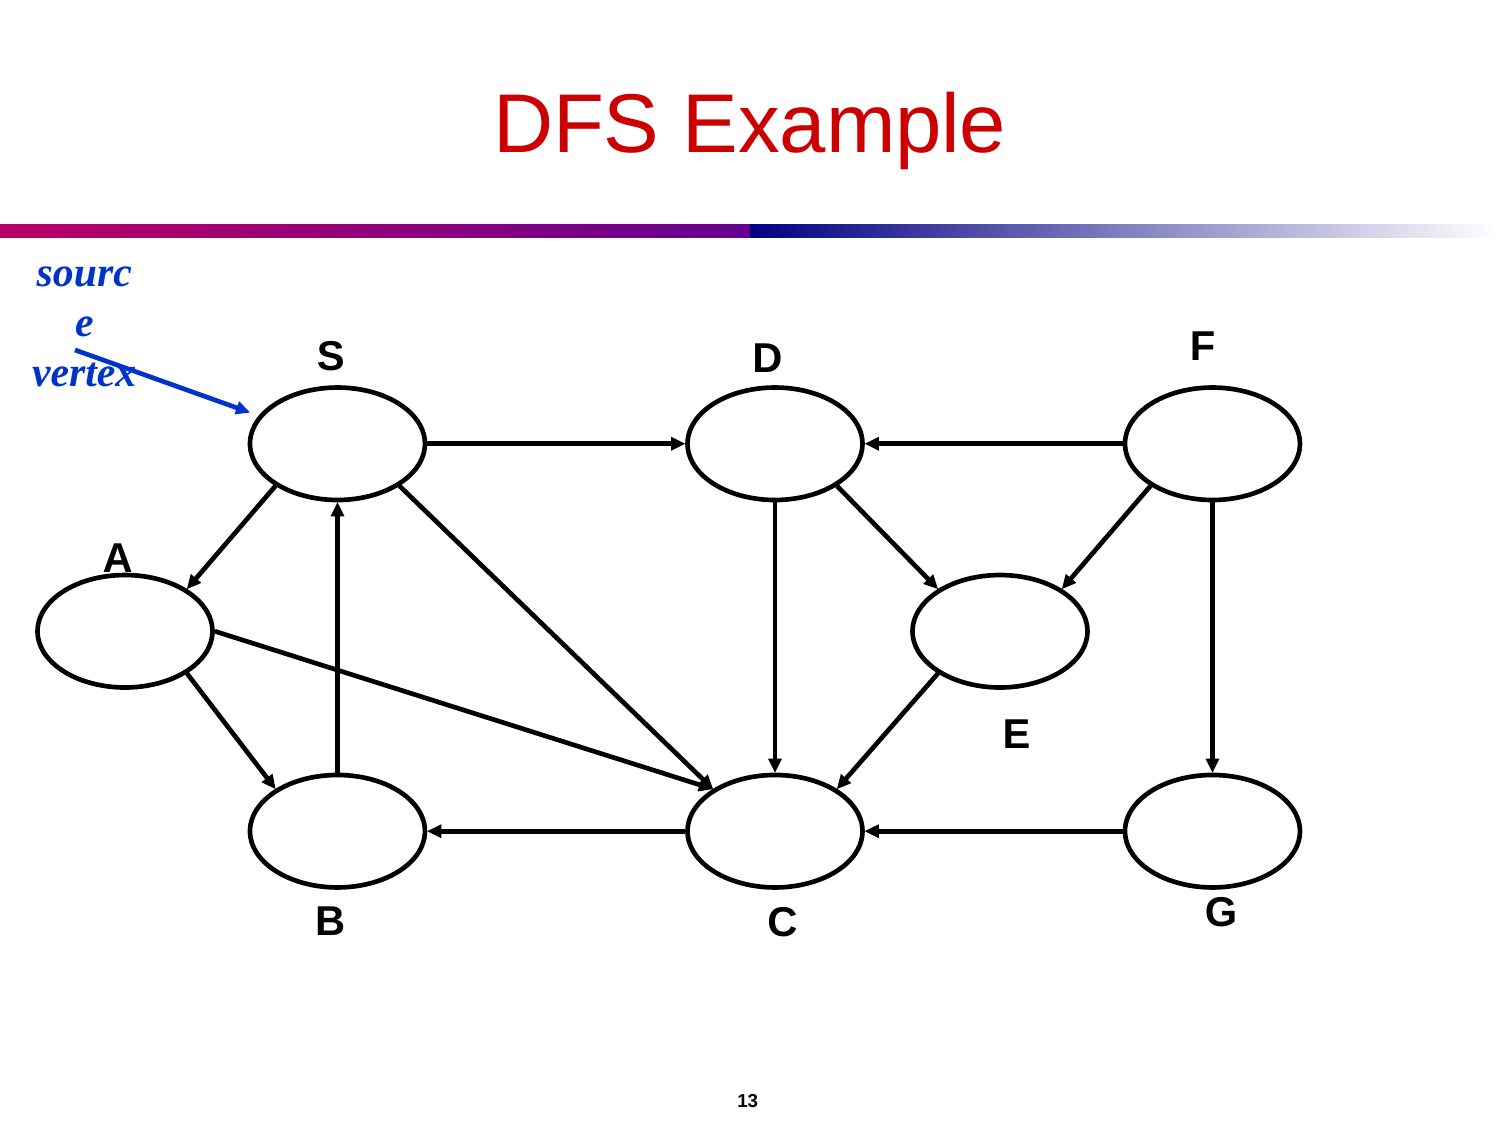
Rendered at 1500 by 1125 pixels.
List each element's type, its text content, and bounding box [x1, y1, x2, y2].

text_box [87, 312, 1253, 951]
text_box [1257, 782, 1300, 880]
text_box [74, 349, 82, 413]
title DFS Example [75, 37, 1425, 200]
text_box [1257, 395, 1300, 493]
text_box ‹#› [74, 1074, 1425, 1125]
text_box [37, 582, 82, 681]
text_box source vertex [12, 237, 156, 403]
